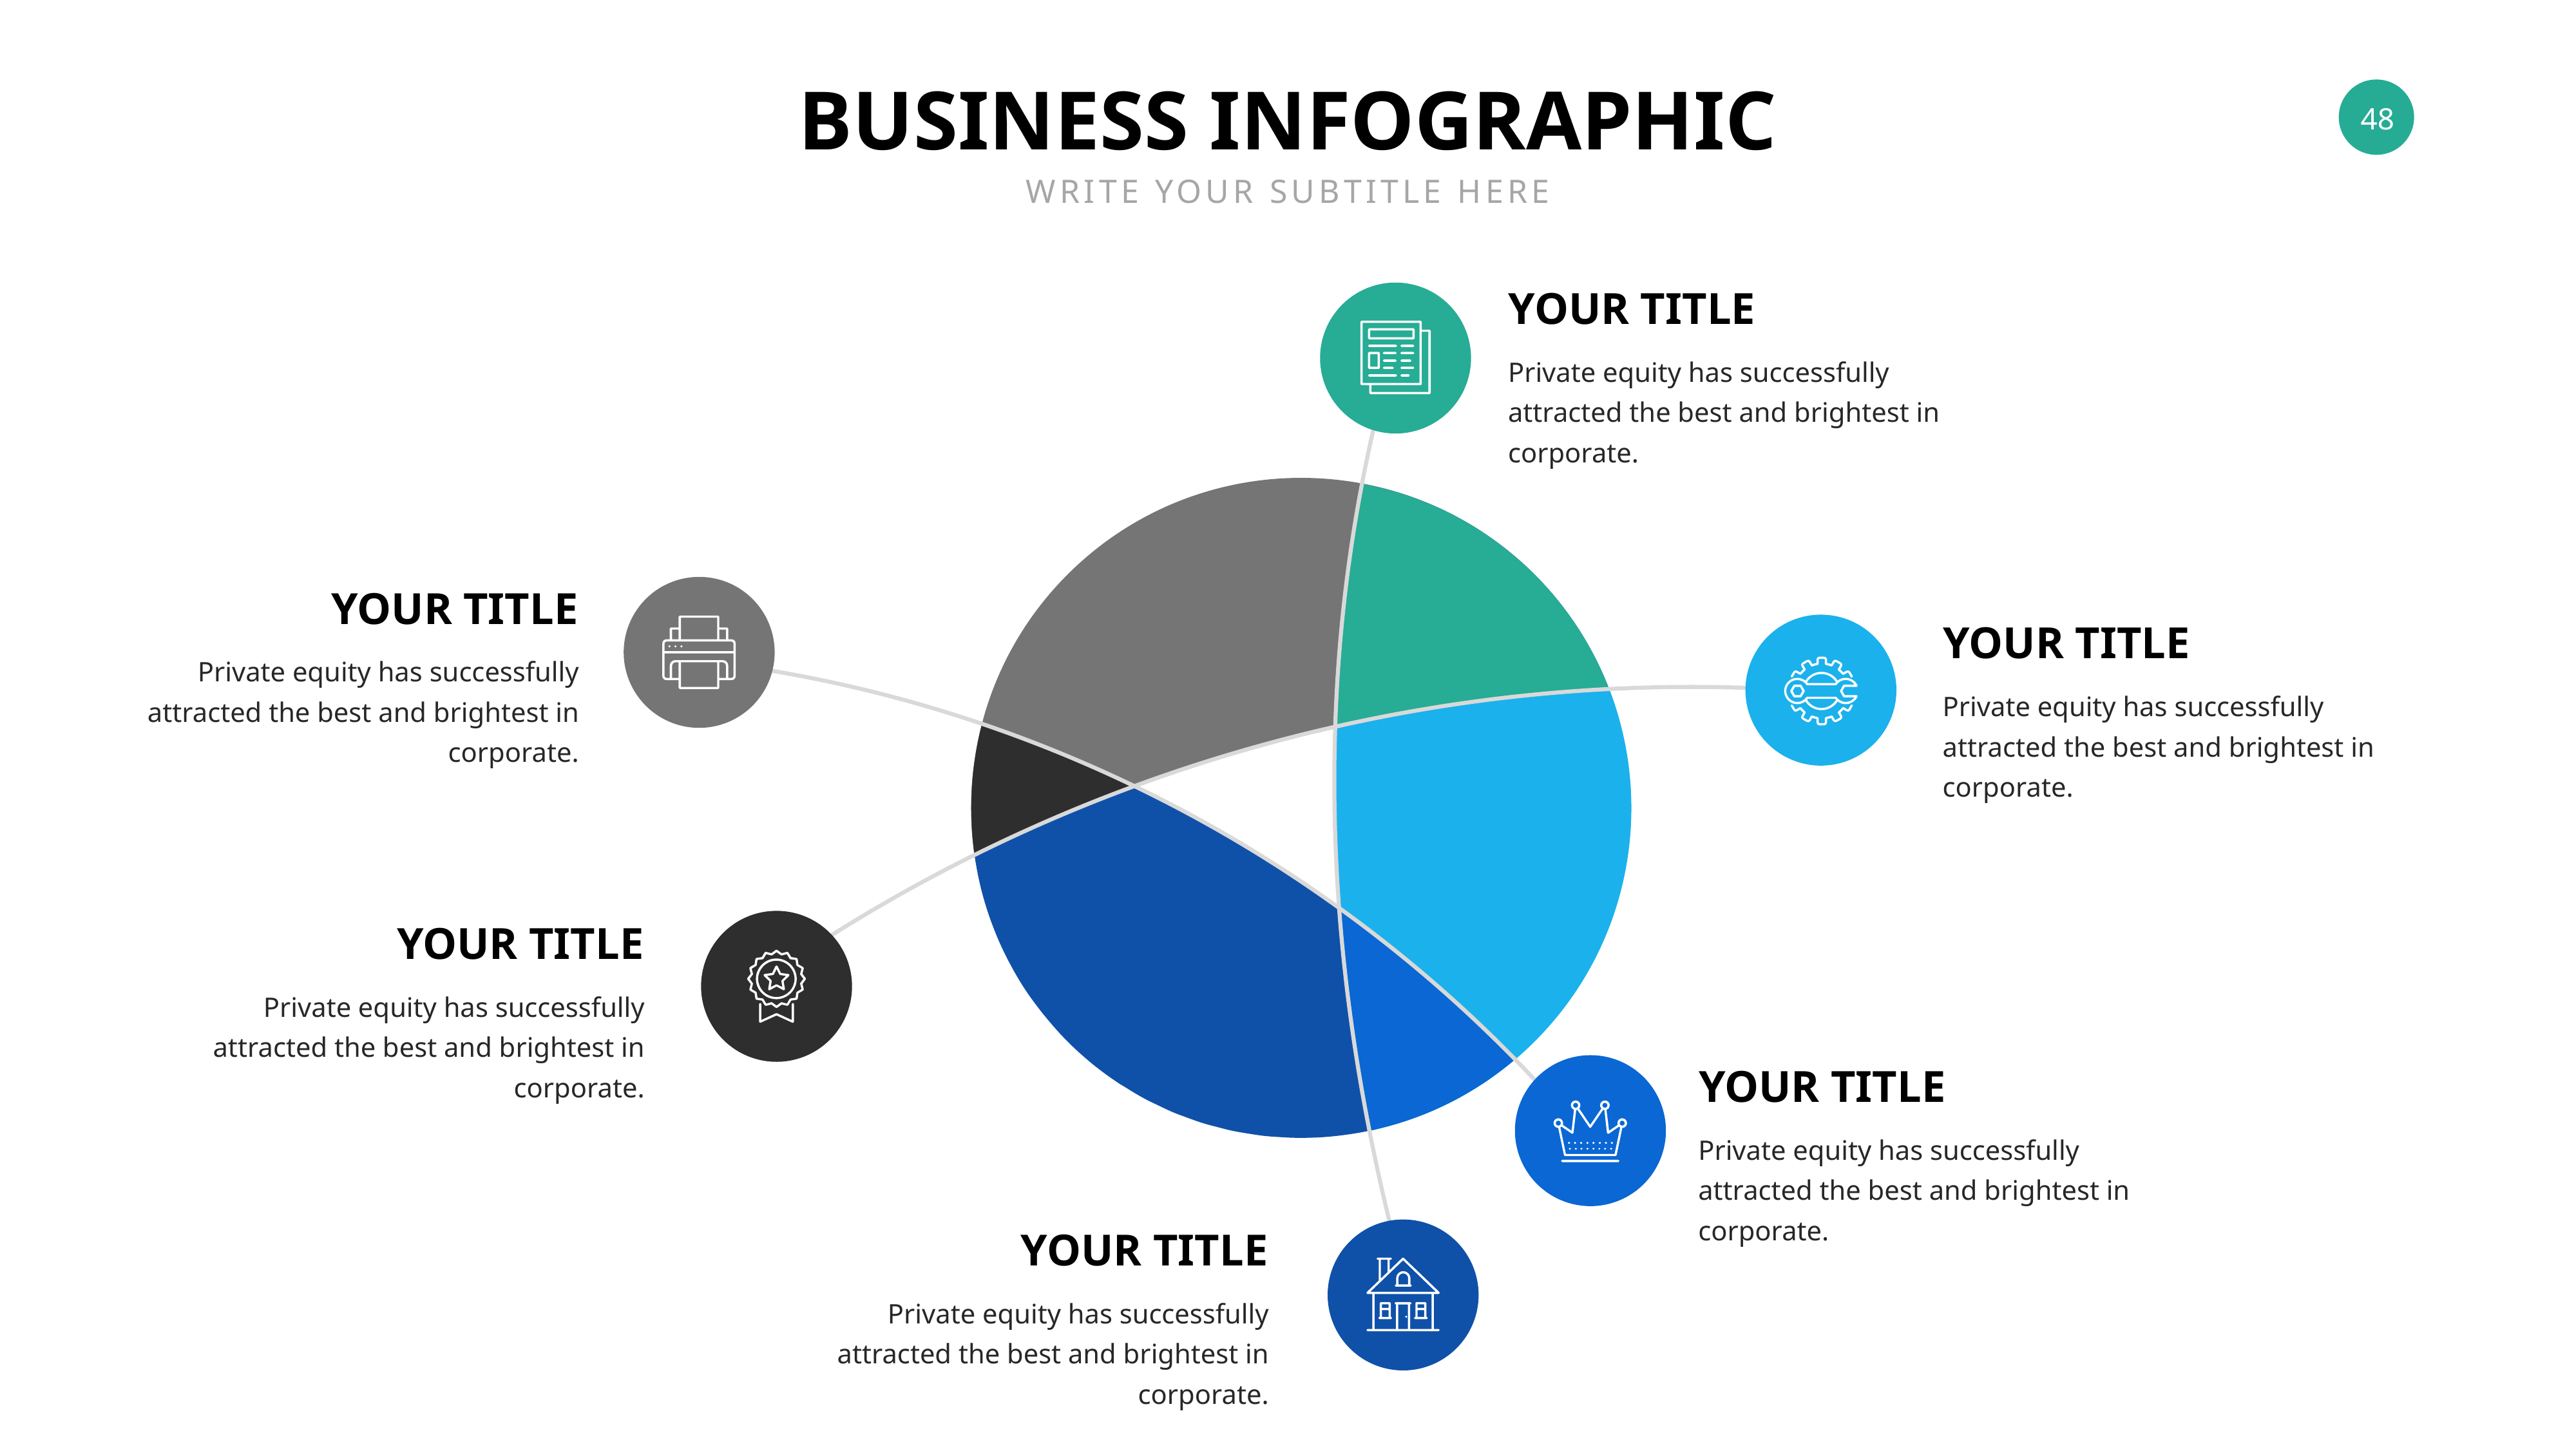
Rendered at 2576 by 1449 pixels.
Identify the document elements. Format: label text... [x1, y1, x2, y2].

text_box Private equity has successfully attracted the best and brightest in corporate. [106, 642, 589, 773]
text_box [1360, 320, 1431, 395]
text_box [1791, 656, 1853, 678]
text_box Private equity has successfully attracted the best and brightest in corporate. [172, 977, 654, 1108]
text_box [1413, 497, 1609, 710]
text_box [662, 615, 736, 690]
text_box [1419, 1061, 1471, 1116]
text_box Private equity has successfully attracted the best and brightest in corporate. [1688, 1120, 2171, 1251]
text_box YOUR TITLE [1689, 1054, 1956, 1116]
text_box [747, 949, 806, 1009]
text_box Private equity has successfully attracted the best and brightest in corporate. [1498, 342, 1981, 473]
text_box [1334, 430, 1418, 969]
text_box [1366, 1257, 1440, 1332]
text_box YOUR TITLE [387, 911, 654, 973]
text_box [1561, 1159, 1620, 1162]
text_box [1320, 282, 1471, 434]
text_box [987, 882, 1369, 1138]
text_box YOUR TITLE [1011, 1218, 1278, 1280]
text_box [1416, 753, 1632, 1059]
text_box [759, 1003, 794, 1023]
text_box [1791, 704, 1853, 726]
text_box YOUR TITLE [1499, 276, 1766, 338]
text_box BUSINESS INFOGRAPHIC [789, 64, 1787, 171]
text_box WRITE YOUR SUBTITLE HERE [1016, 166, 1560, 215]
text_box [832, 834, 1103, 947]
text_box Private equity has successfully attracted the best and brightest in corporate. [796, 1283, 1279, 1414]
text_box [1328, 1219, 1479, 1370]
text_box [971, 807, 1018, 855]
text_box [765, 670, 1534, 1116]
text_box [982, 478, 1362, 786]
text_box [701, 911, 852, 1062]
text_box Private equity has successfully attracted the best and brightest in corporate. [1932, 676, 2416, 808]
text_box [624, 576, 775, 728]
text_box [1415, 687, 1752, 805]
text_box [1135, 726, 1335, 847]
text_box YOUR TITLE [1933, 611, 2200, 672]
text_box [1784, 672, 1858, 710]
text_box [1745, 614, 1897, 766]
text_box YOUR TITLE [321, 576, 588, 638]
text_box [1553, 1100, 1627, 1157]
text_box [1351, 1023, 1421, 1221]
text_box [1514, 1055, 1666, 1206]
